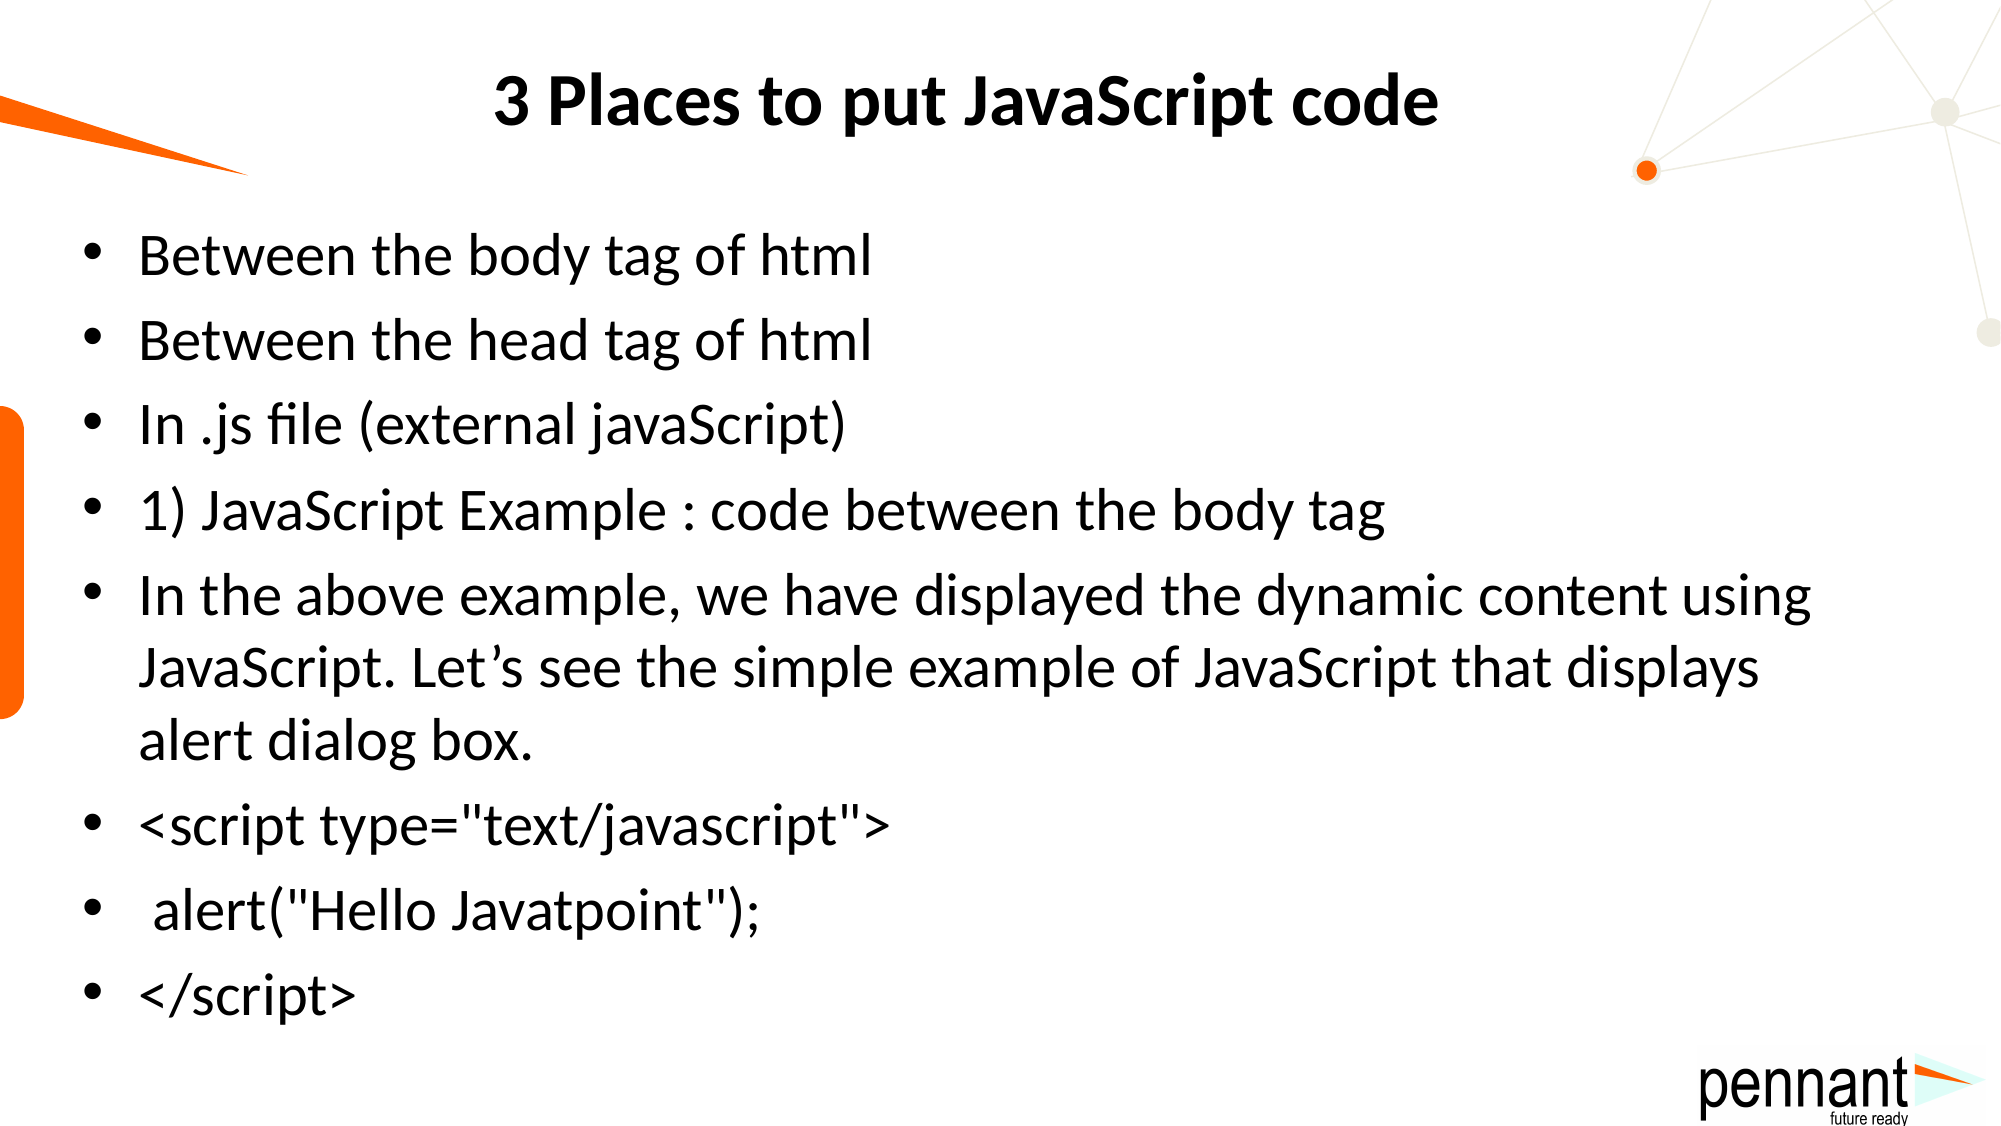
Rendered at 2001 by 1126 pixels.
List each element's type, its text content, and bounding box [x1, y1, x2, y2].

title 3 Places to put JavaScript code [67, 45, 1868, 146]
list Between the body tag of html Between the head tag of html In .js file (external javaScript) 1) JavaScript Example : code between the body tag In the above example, we have displayed the dynamic content using JavaScript. Let’s see the simple example of JavaScript that displays alert dialog box. <script type="text/javascript"> alert("Hello Javatpoint"); </script> [67, 207, 1898, 1036]
picture [1697, 1045, 1986, 1126]
